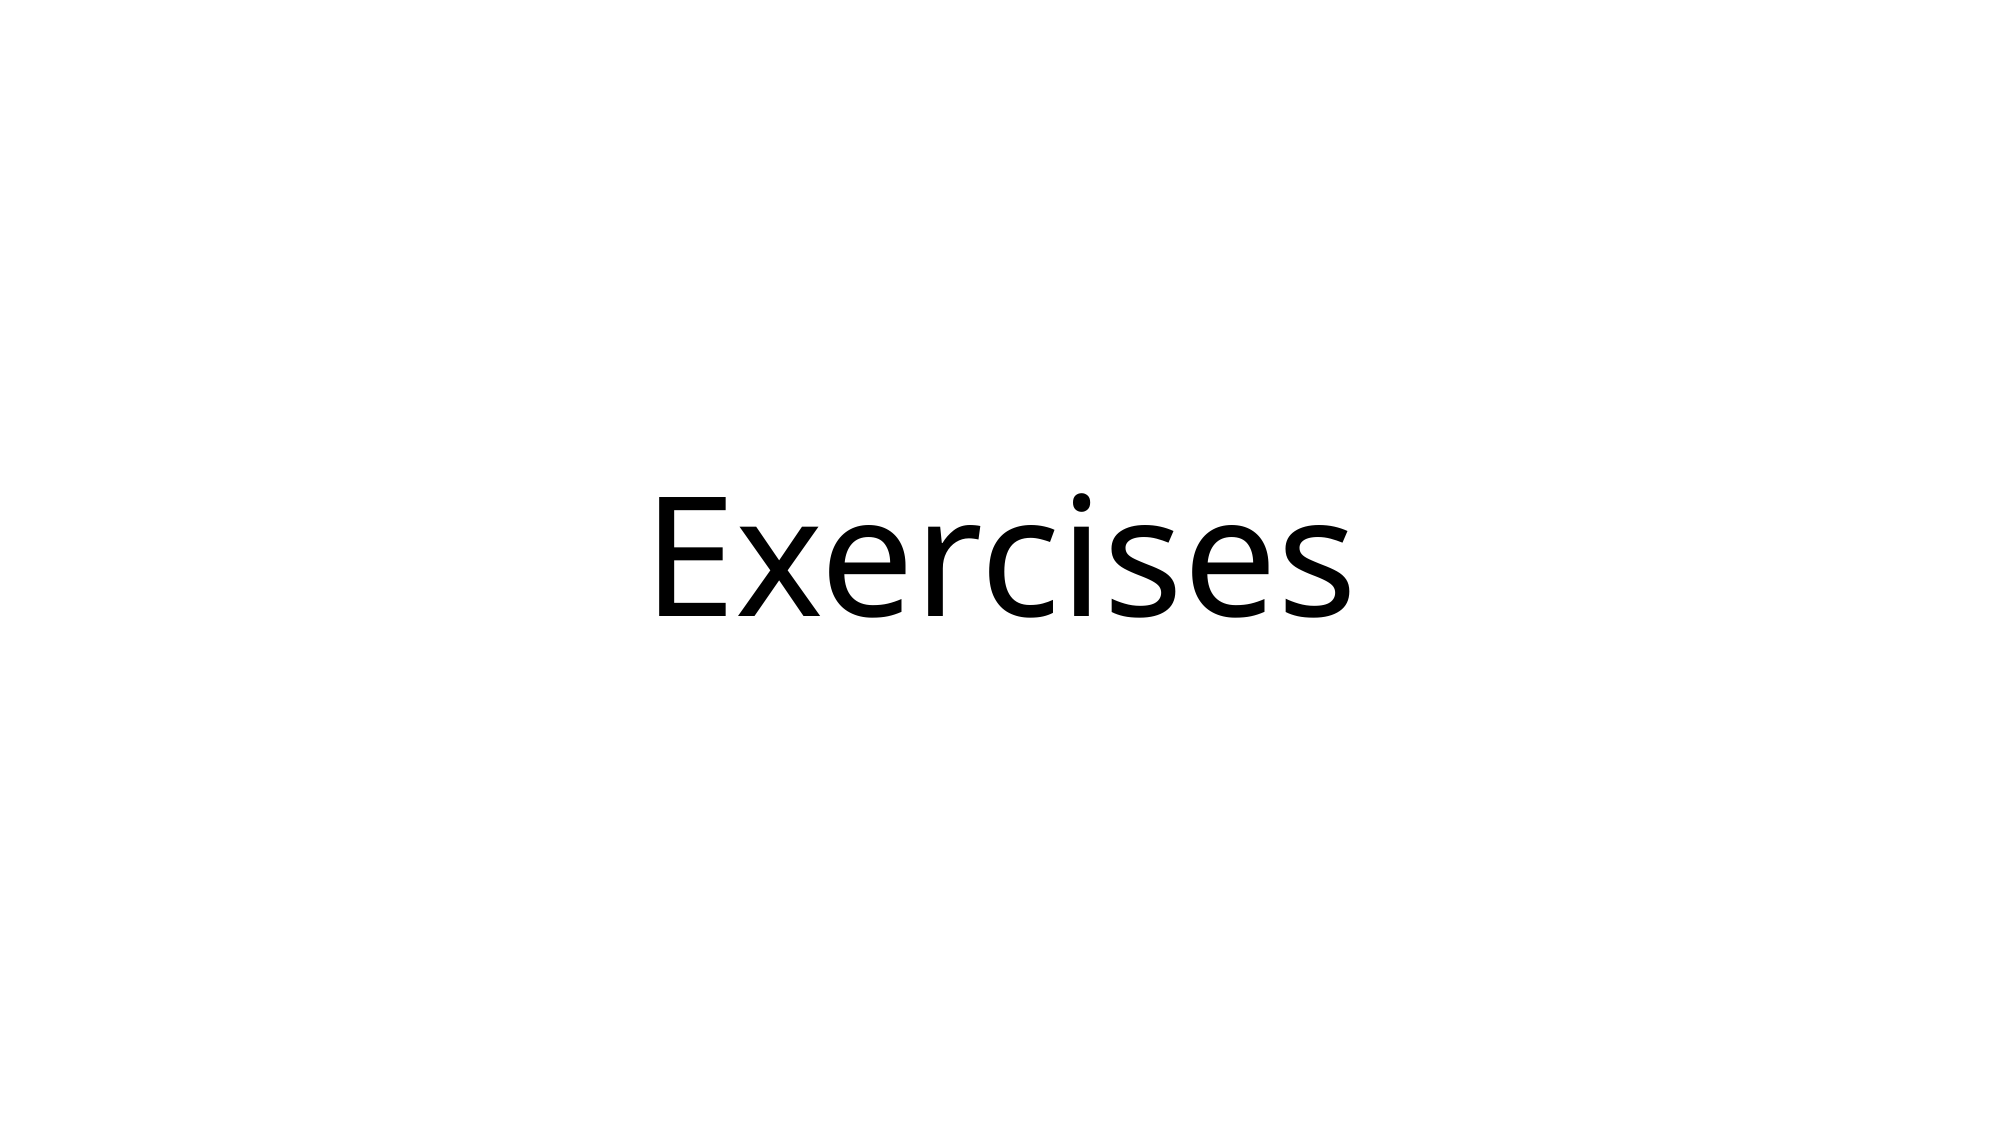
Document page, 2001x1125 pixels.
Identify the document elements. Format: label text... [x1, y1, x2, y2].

title Exercises [137, 453, 1863, 672]
